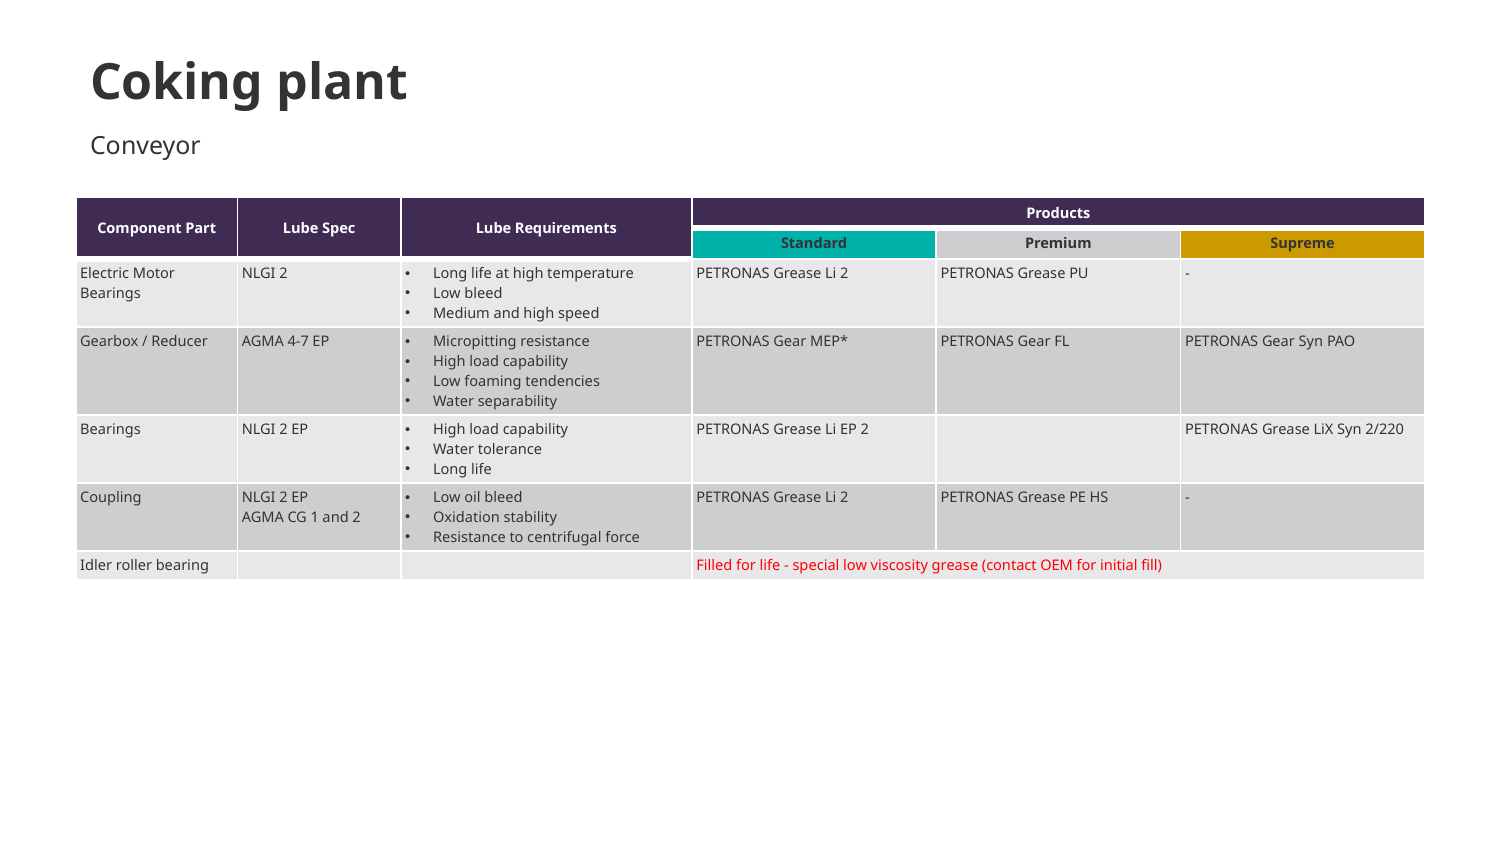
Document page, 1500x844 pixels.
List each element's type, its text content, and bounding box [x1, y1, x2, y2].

table_cell Gearbox / Reducer [77, 328, 237, 414]
table_cell [238, 552, 400, 579]
table_cell PETRONAS Gear FL [937, 328, 1180, 414]
table_cell High load capability Water tolerance Long life [402, 416, 691, 482]
table_cell PETRONAS Grease LiX Syn 2/220 [1181, 416, 1424, 482]
table_header Lube Spec [238, 198, 400, 256]
table_cell [402, 552, 691, 579]
table_header Lube Requirements [402, 198, 691, 256]
table_cell Long life at high temperature Low bleed Medium and high speed [402, 262, 691, 326]
table_cell Idler roller bearing [77, 552, 237, 579]
table_cell Micropitting resistance High load capability Low foaming tendencies Water separability [402, 328, 691, 414]
table_cell PETRONAS Grease PU [937, 260, 1180, 326]
table_cell Low oil bleed Oxidation stability Resistance to centrifugal force [402, 484, 691, 550]
table_cell PETRONAS Gear Syn PAO [1181, 328, 1424, 414]
table_cell PETRONAS Grease Li 2 [693, 260, 935, 326]
table_cell - [1181, 484, 1424, 550]
table_cell Coupling [77, 484, 237, 550]
table_cell NLGI 2 [238, 262, 400, 326]
table_cell [937, 416, 1180, 482]
table_cell PETRONAS Gear MEP* [693, 328, 935, 414]
table_cell Premium [937, 231, 1180, 258]
table_cell Supreme [1181, 231, 1424, 258]
title Coking plant [75, 46, 1425, 113]
table_header Products [693, 198, 1424, 225]
table_cell AGMA 4-7 EP [238, 328, 400, 414]
table_cell PETRONAS Grease PE HS [937, 484, 1180, 550]
table_cell PETRONAS Grease Li 2 [693, 484, 935, 550]
table_cell Electric Motor Bearings [77, 262, 237, 326]
table_cell NLGI 2 EP [238, 416, 400, 482]
table_cell Filled for life - special low viscosity grease (contact OEM for initial fill) [693, 552, 1424, 579]
table_cell - [1181, 260, 1424, 326]
table_header Component Part [77, 198, 237, 256]
table_cell PETRONAS Grease Li EP 2 [693, 416, 935, 482]
table_cell Standard [693, 231, 935, 258]
table_cell Bearings [77, 416, 237, 482]
table_cell NLGI 2 EP AGMA CG 1 and 2 [238, 484, 400, 550]
list Conveyor [75, 121, 1425, 196]
